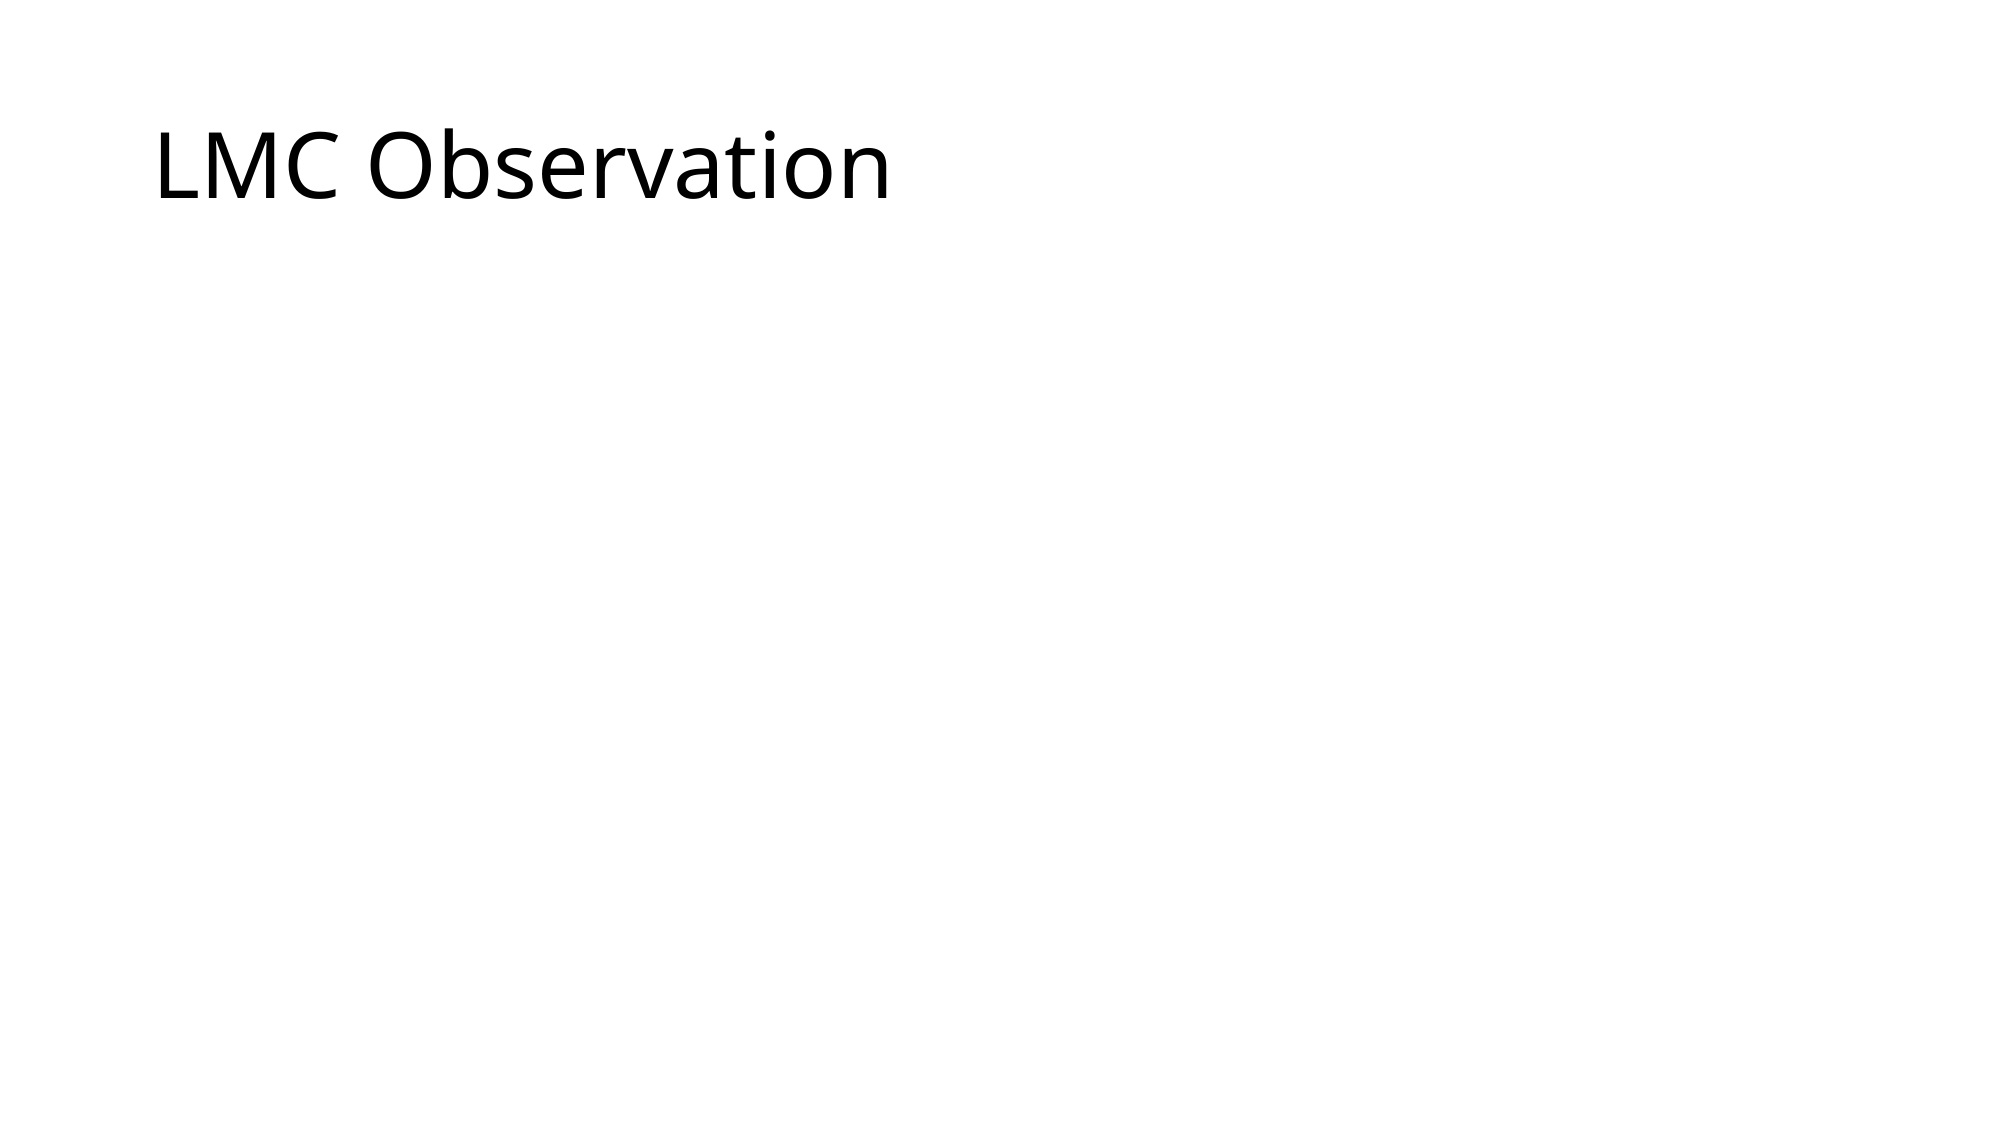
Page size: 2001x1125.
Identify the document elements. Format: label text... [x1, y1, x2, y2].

title LMC Observation [137, 59, 1863, 278]
